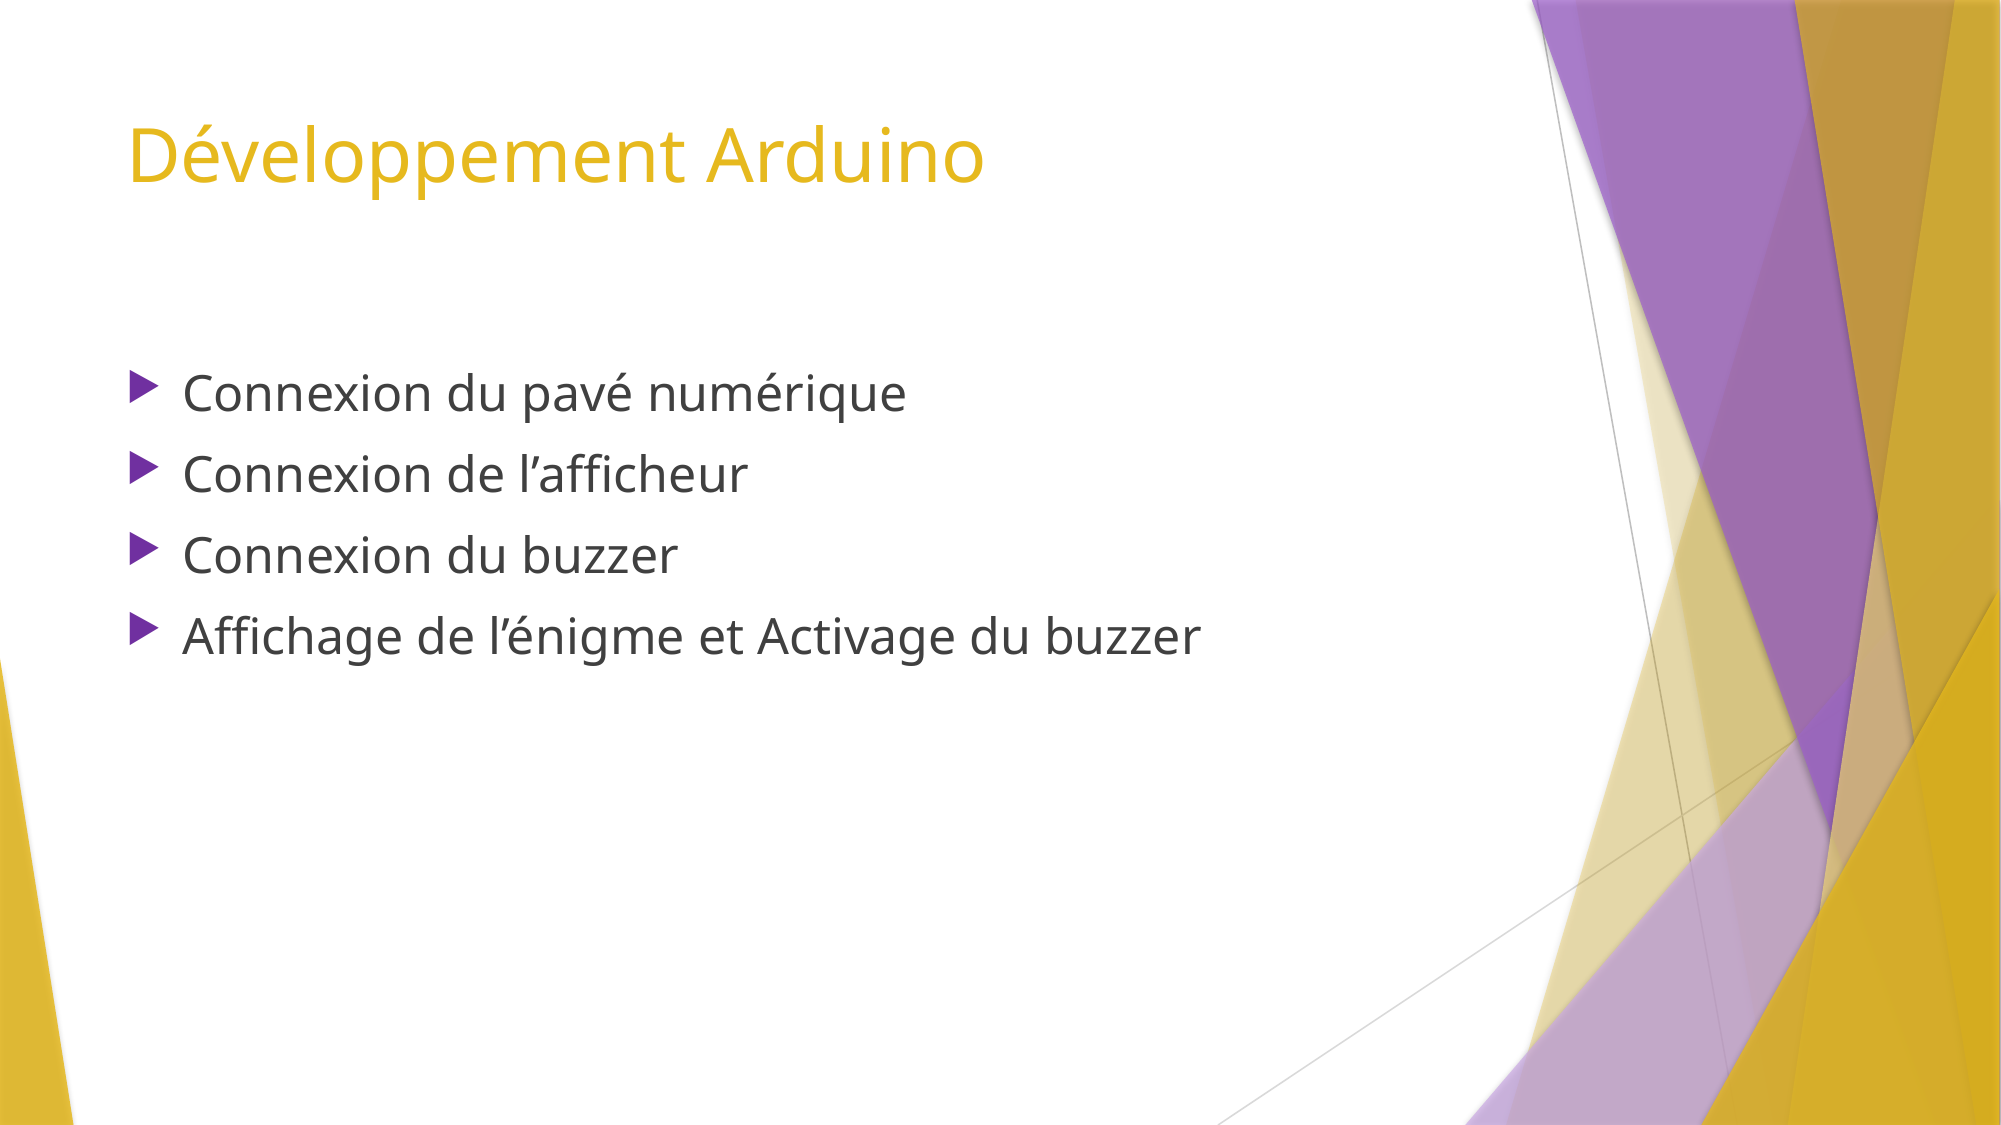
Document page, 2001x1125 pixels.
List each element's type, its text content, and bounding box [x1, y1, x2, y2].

title Développement Arduino [111, 99, 1522, 317]
list Connexion du pavé numérique Connexion de l’afficheur Connexion du buzzer Affichage de l’énigme et Activage du buzzer [111, 354, 1522, 992]
